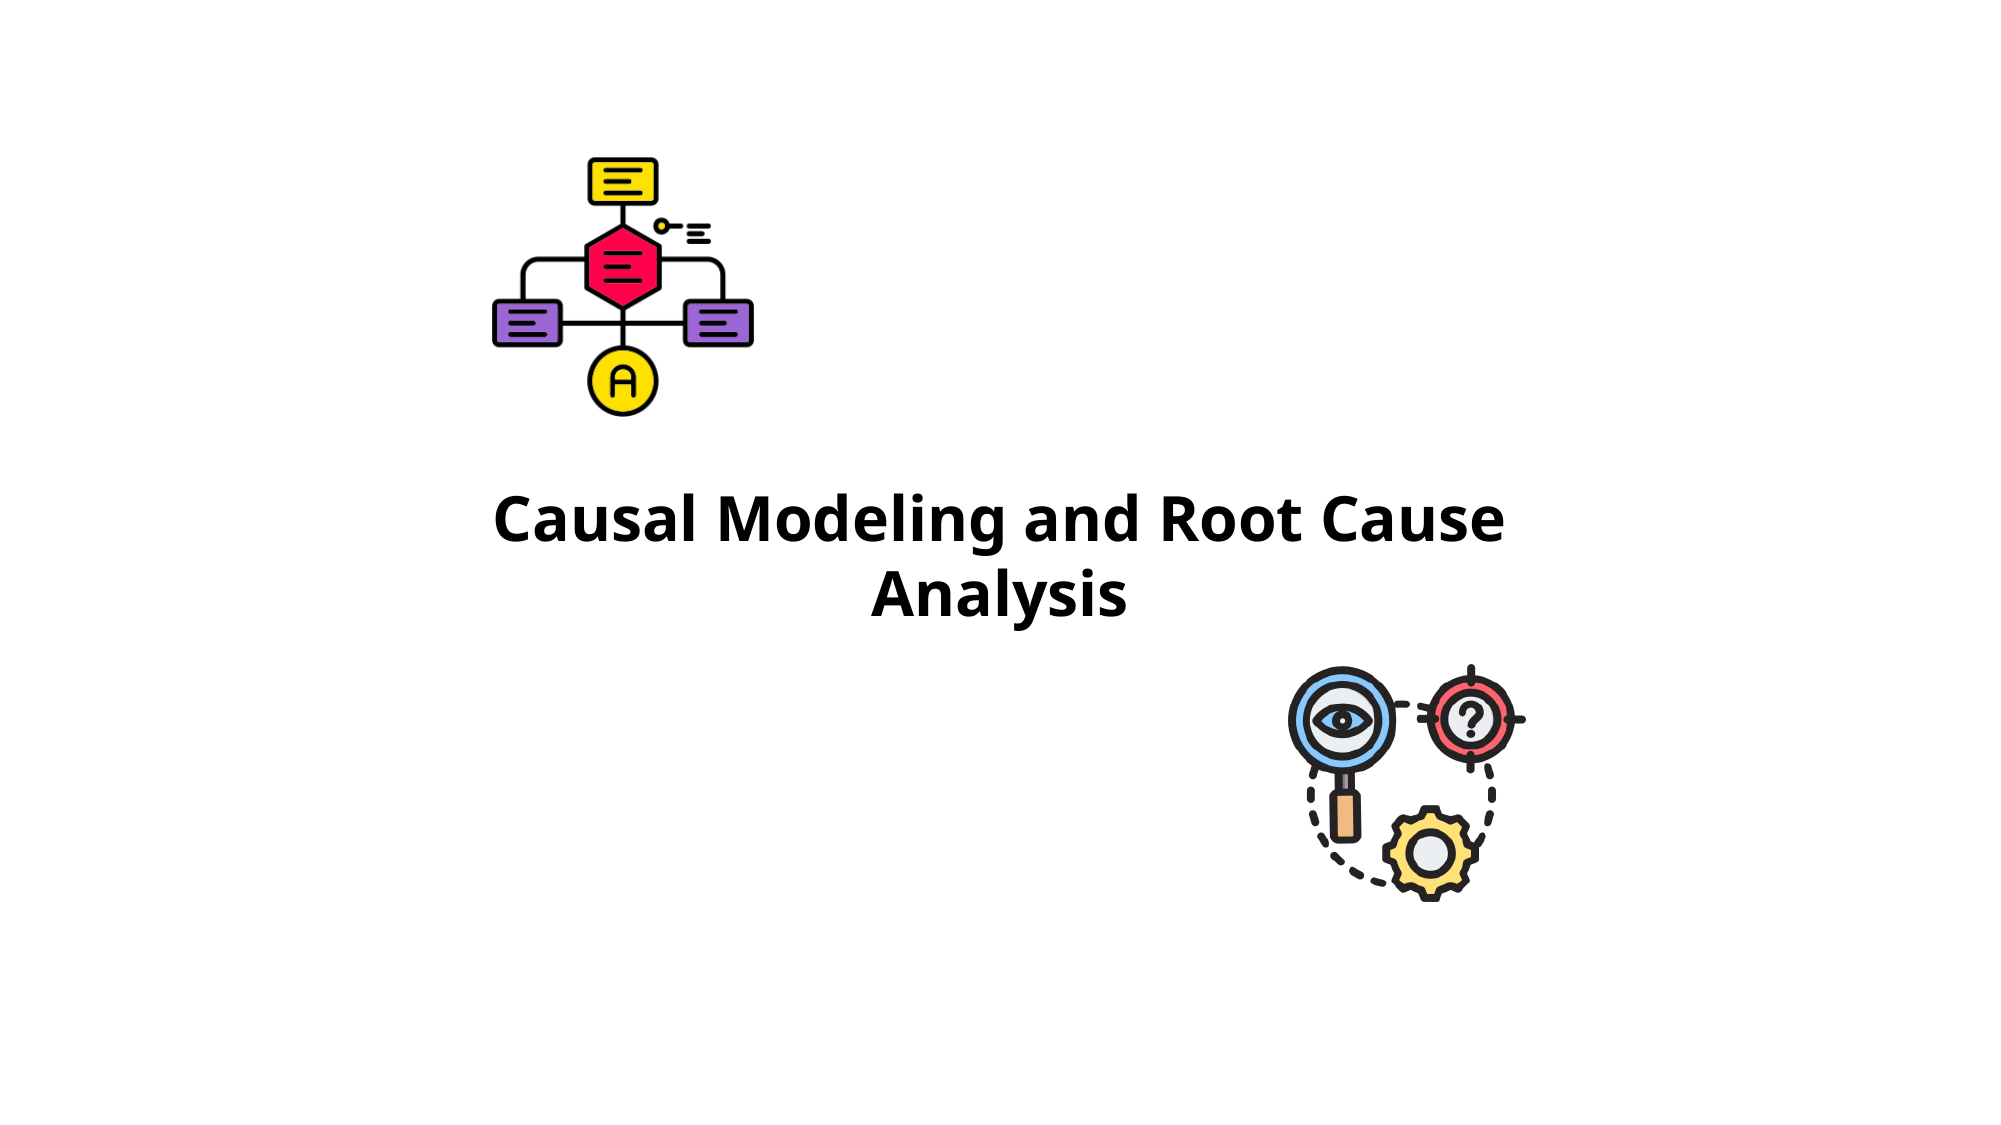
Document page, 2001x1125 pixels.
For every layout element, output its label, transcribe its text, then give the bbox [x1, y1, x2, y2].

text_box Causal Modeling and Root Cause Analysis [343, 471, 1657, 637]
picture [1283, 660, 1529, 906]
picture [491, 156, 754, 419]
